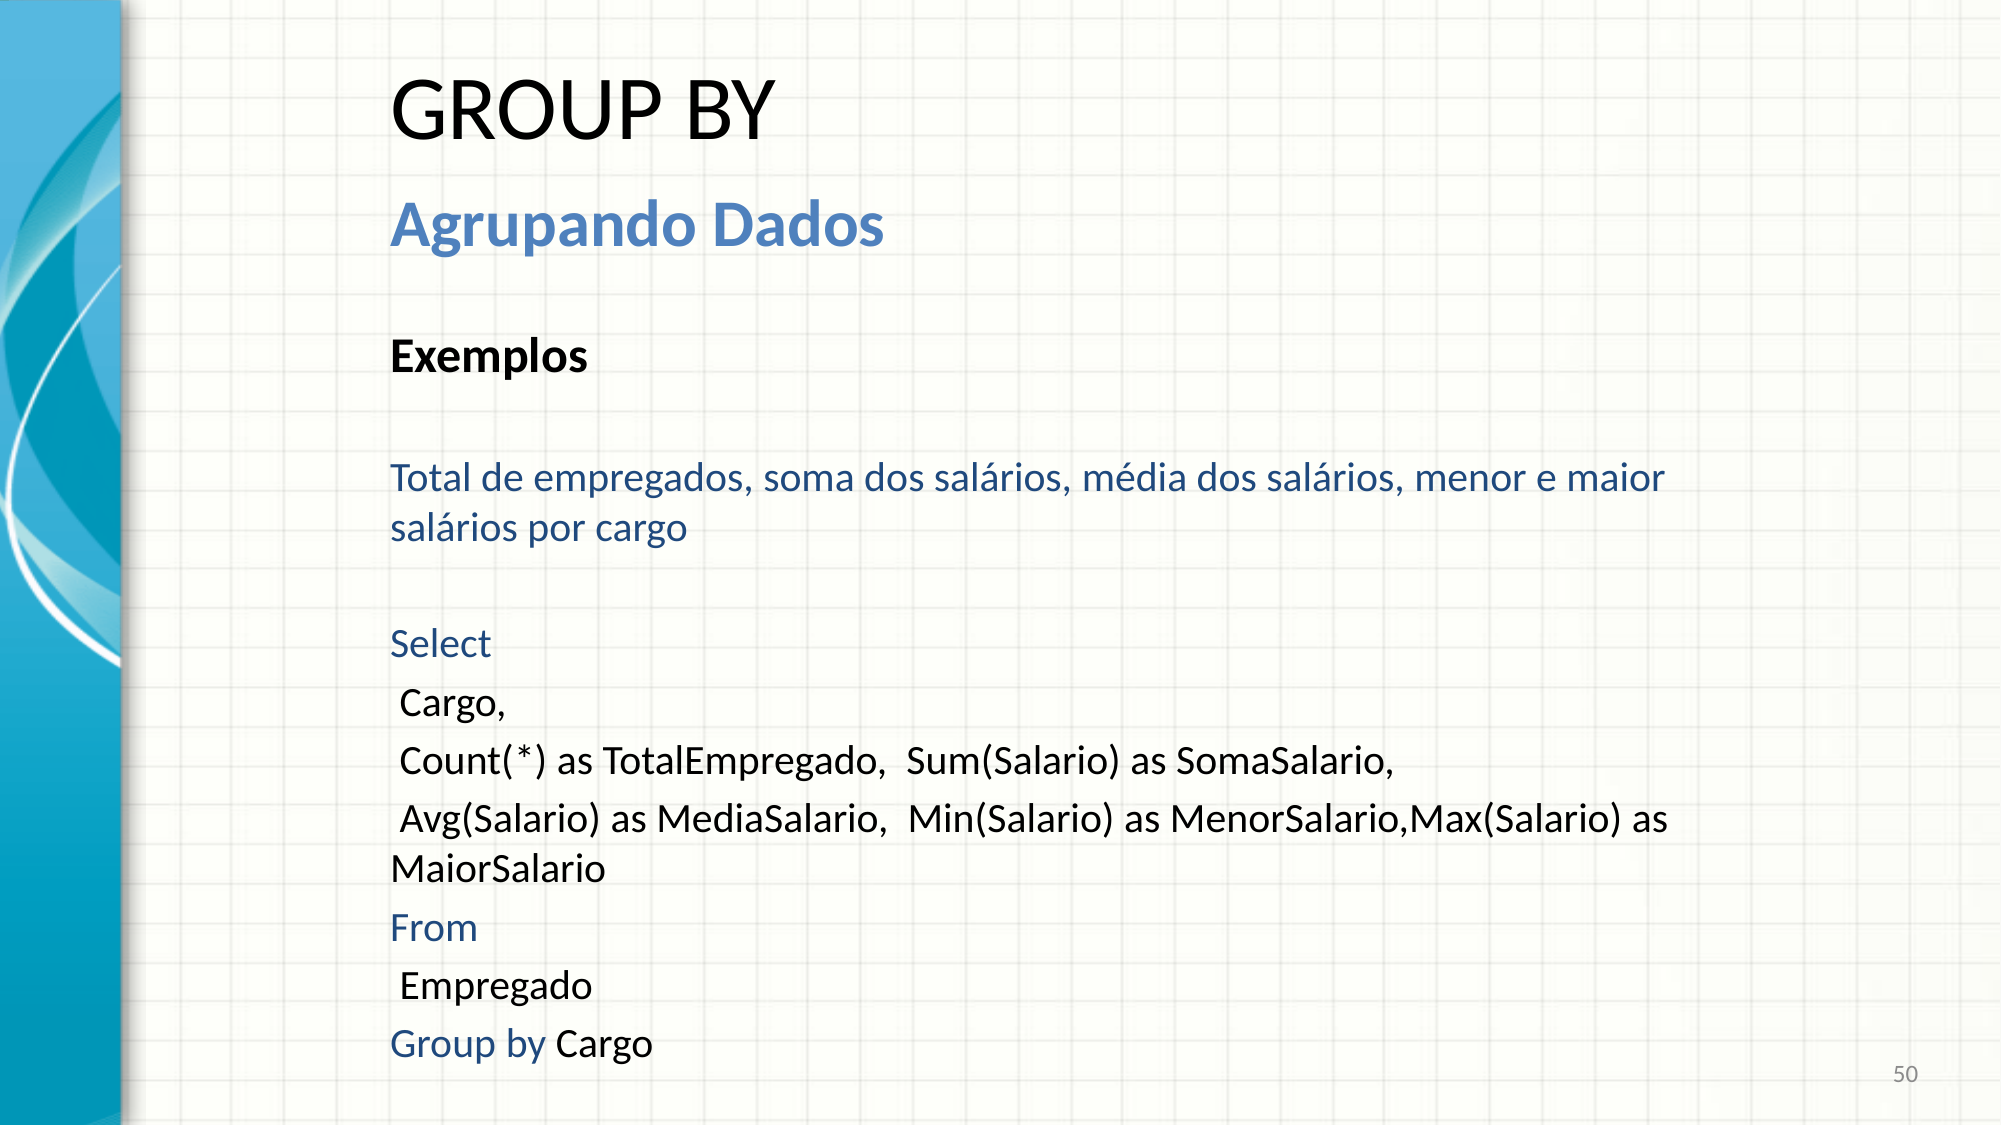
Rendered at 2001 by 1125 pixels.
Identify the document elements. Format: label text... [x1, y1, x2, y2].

title GROUP BY [375, 8, 1700, 172]
list Agrupando Dados Exemplos Total de empregados, soma dos salários, média dos salários, menor e maior salários por cargo Select Cargo, Count(*) as TotalEmpregado, Sum(Salario) as SomaSalario, Avg(Salario) as MediaSalario, Min(Salario) as MenorSalario,Max(Salario) as MaiorSalario From Empregado Group by Cargo [375, 172, 1700, 1106]
picture [0, 0, 2001, 1125]
slide_number 50 [1466, 1042, 1934, 1103]
